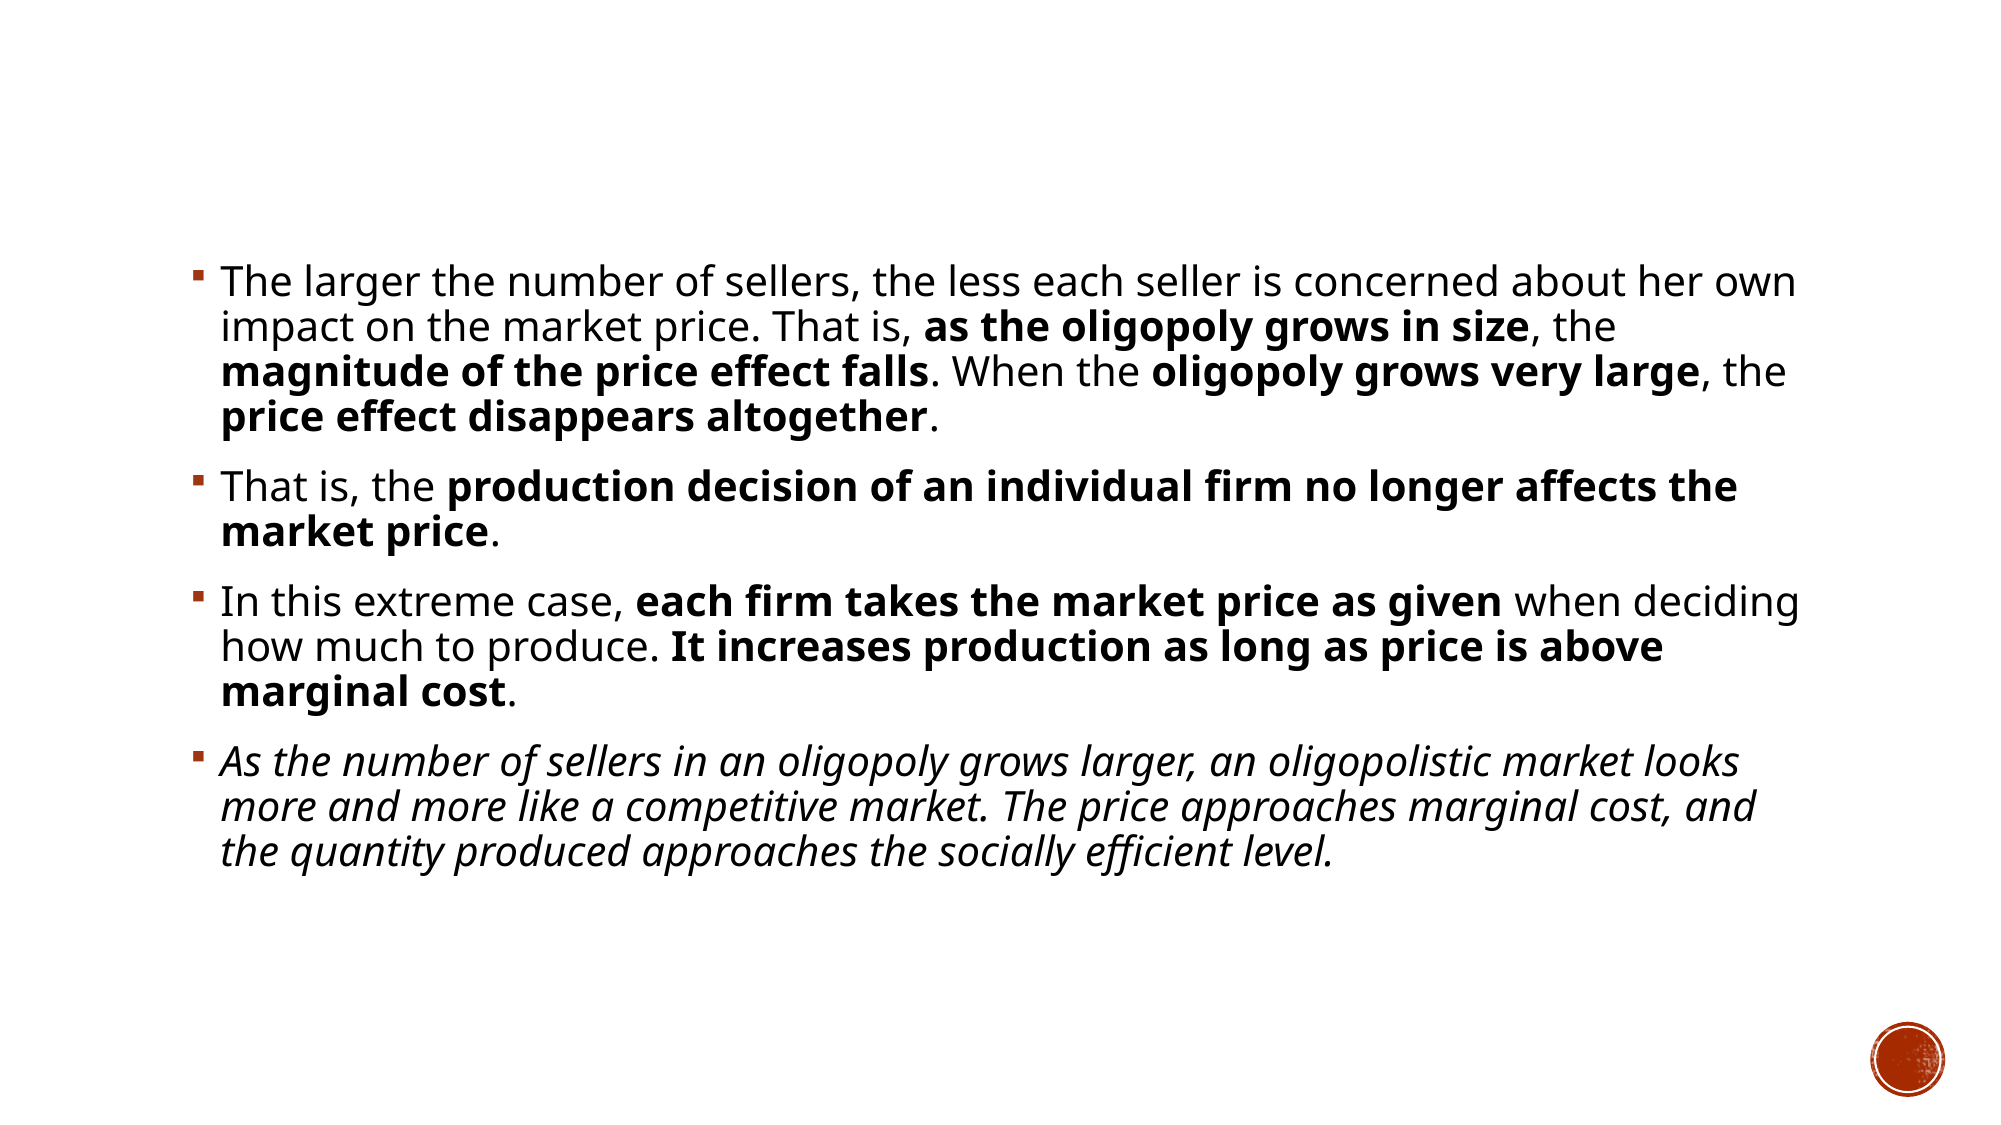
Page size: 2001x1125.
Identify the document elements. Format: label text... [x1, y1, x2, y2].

list The larger the number of sellers, the less each seller is concerned about her own impact on the market price. That is, as the oligopoly grows in size, the magnitude of the price effect falls. When the oligopoly grows very large, the price effect disappears altogether. That is, the production decision of an individual firm no longer affects the market price. In this extreme case, each firm takes the market price as given when deciding how much to produce. It increases production as long as price is above marginal cost. As the number of sellers in an oligopoly grows larger, an oligopolistic market looks more and more like a competitive market. The price approaches marginal cost, and the quantity produced approaches the socially efficient level. [175, 252, 1826, 1013]
